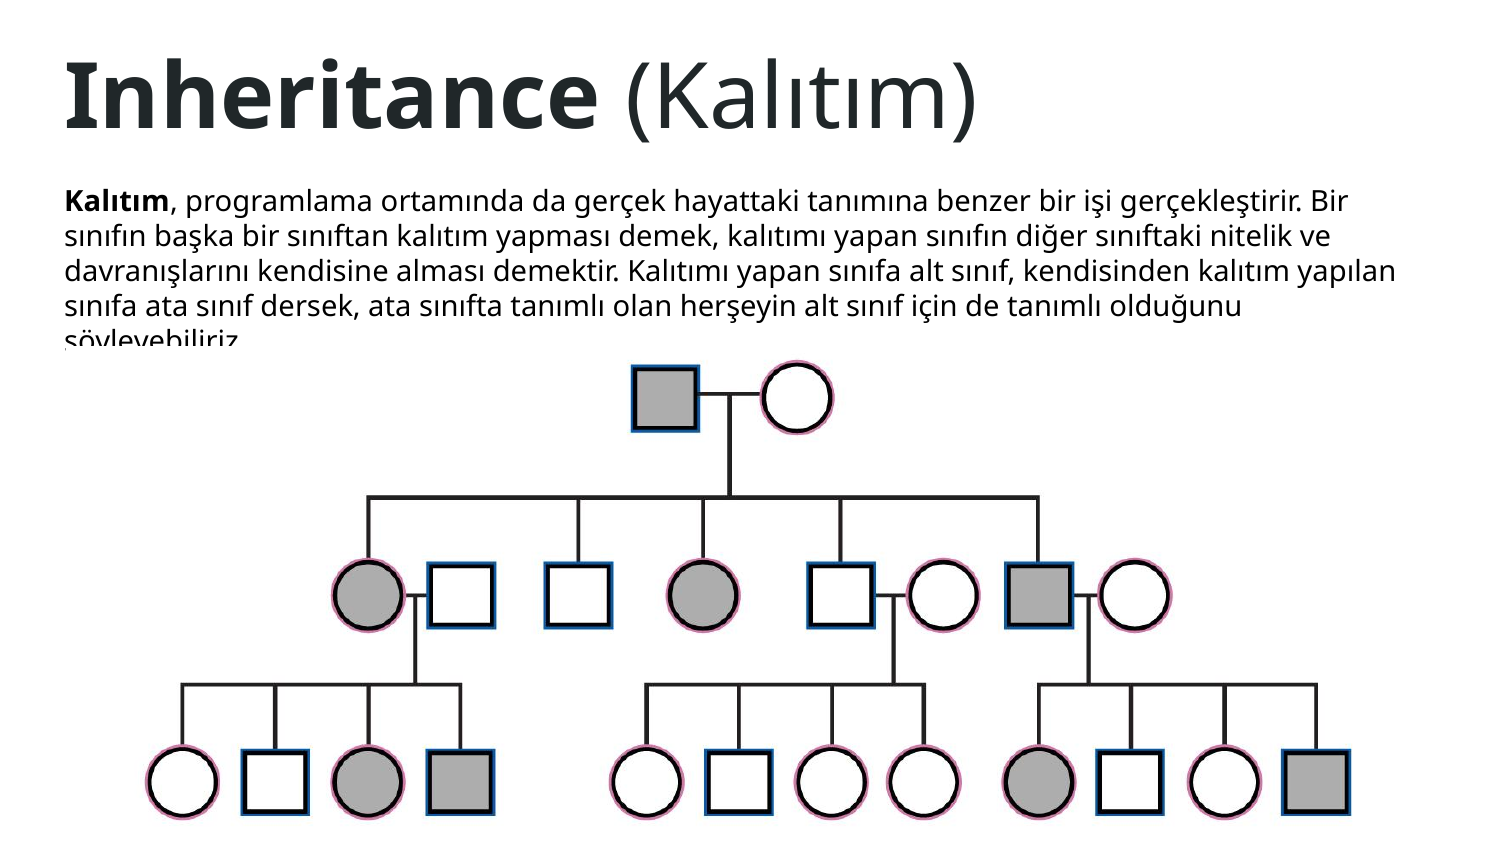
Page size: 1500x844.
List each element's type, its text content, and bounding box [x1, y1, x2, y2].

text_box Kalıtım, programlama ortamında da gerçek hayattaki tanımına benzer bir işi gerçekleştirir. Bir sınıfın başka bir sınıftan kalıtım yapması demek, kalıtımı yapan sınıfın diğer sınıftaki nitelik ve davranışlarını kendisine alması demektir. Kalıtımı yapan sınıfa alt sınıf, kendisinden kalıtım yapılan sınıfa ata sınıf dersek, ata sınıfta tanımlı olan herşeyin alt sınıf için de tanımlı olduğunu söyleyebiliriz. [49, 167, 1430, 443]
picture [66, 346, 1434, 844]
title Inheritance (Kalıtım) [49, 21, 1270, 147]
